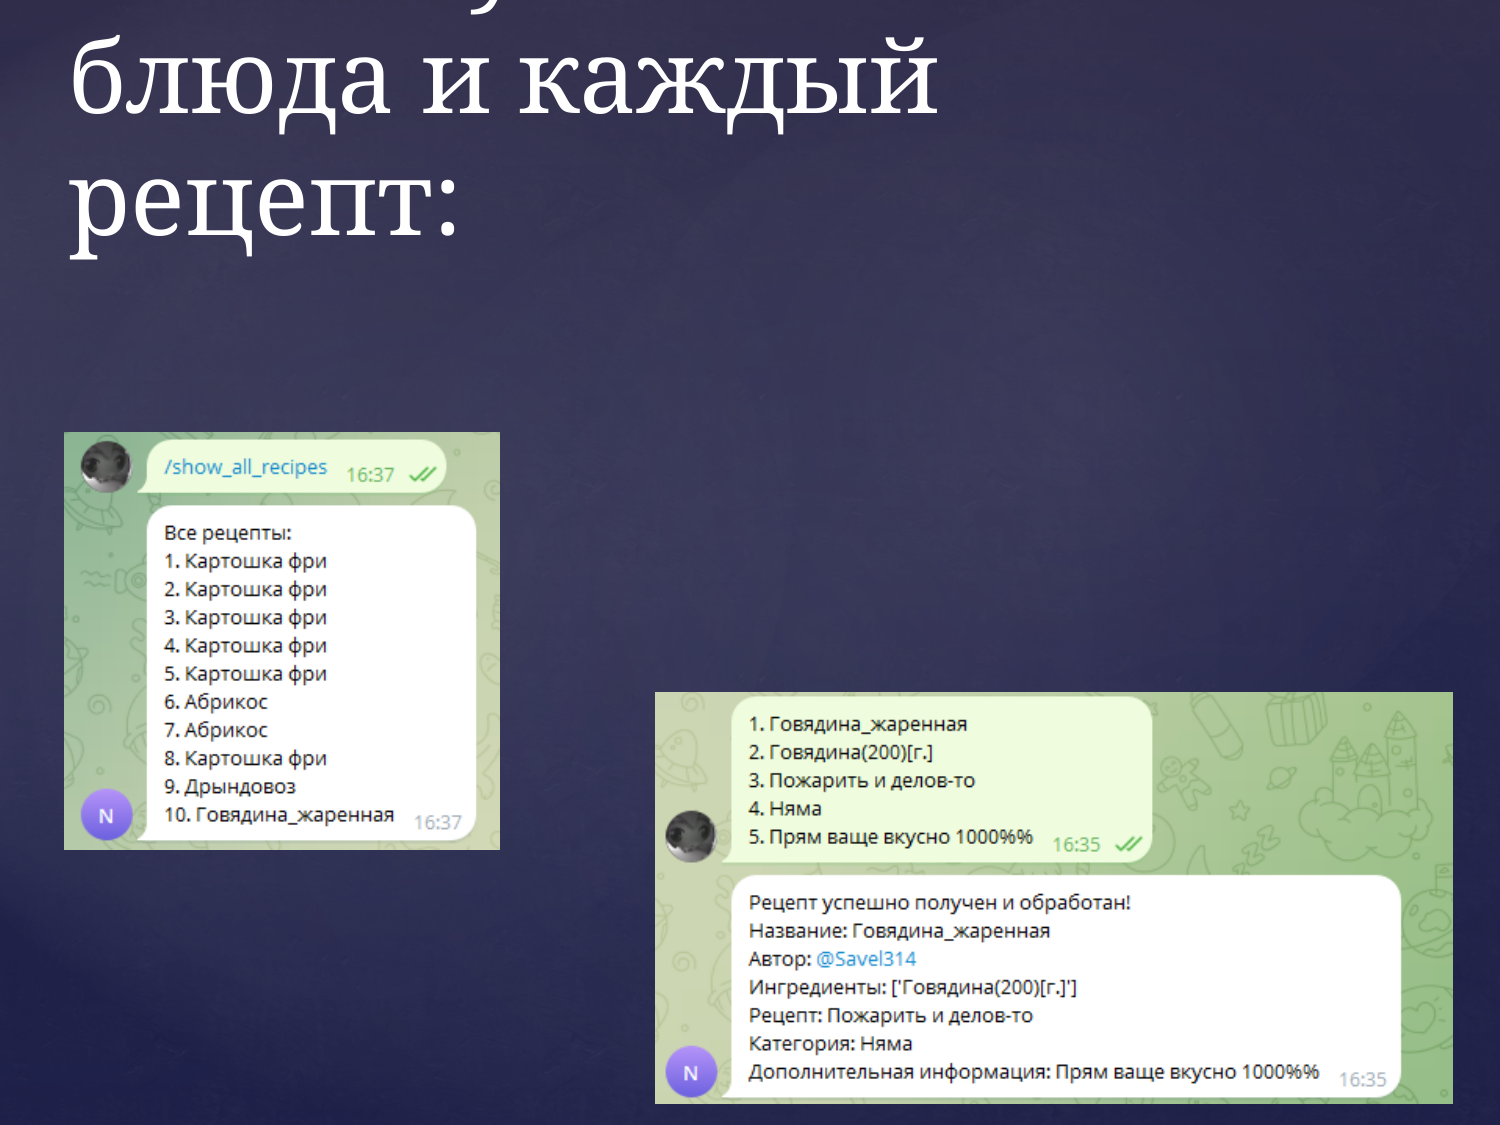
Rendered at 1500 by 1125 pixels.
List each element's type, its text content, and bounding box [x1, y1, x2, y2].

title Можно узнать все блюда и каждый рецепт: [53, 113, 1291, 264]
picture [654, 691, 1453, 1104]
picture [64, 431, 500, 851]
